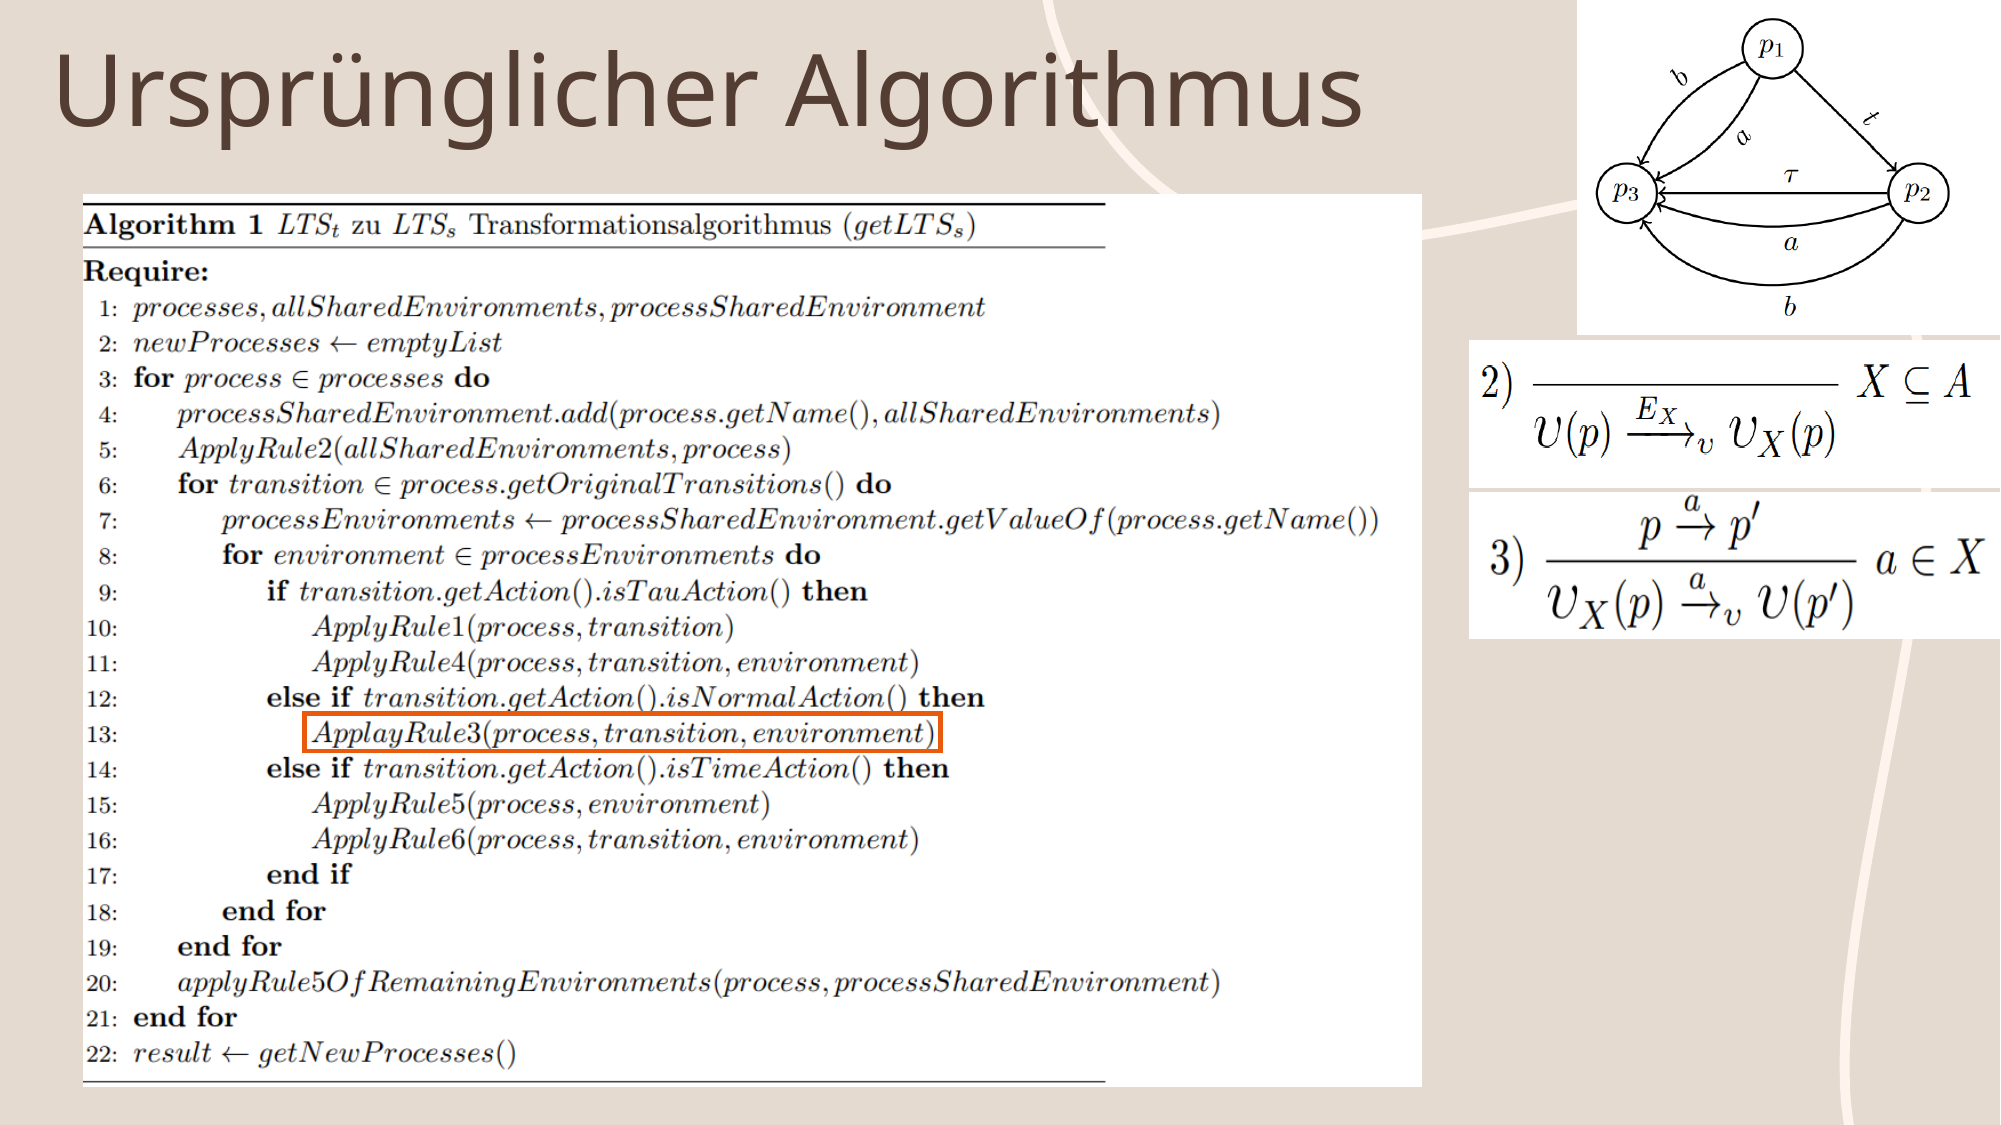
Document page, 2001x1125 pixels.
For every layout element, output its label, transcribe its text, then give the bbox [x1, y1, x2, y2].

picture [83, 194, 1422, 1087]
picture [1577, 0, 2000, 335]
picture [1469, 492, 2000, 640]
title Ursprünglicher Algorithmus [36, 38, 1432, 150]
picture [1469, 340, 2000, 488]
